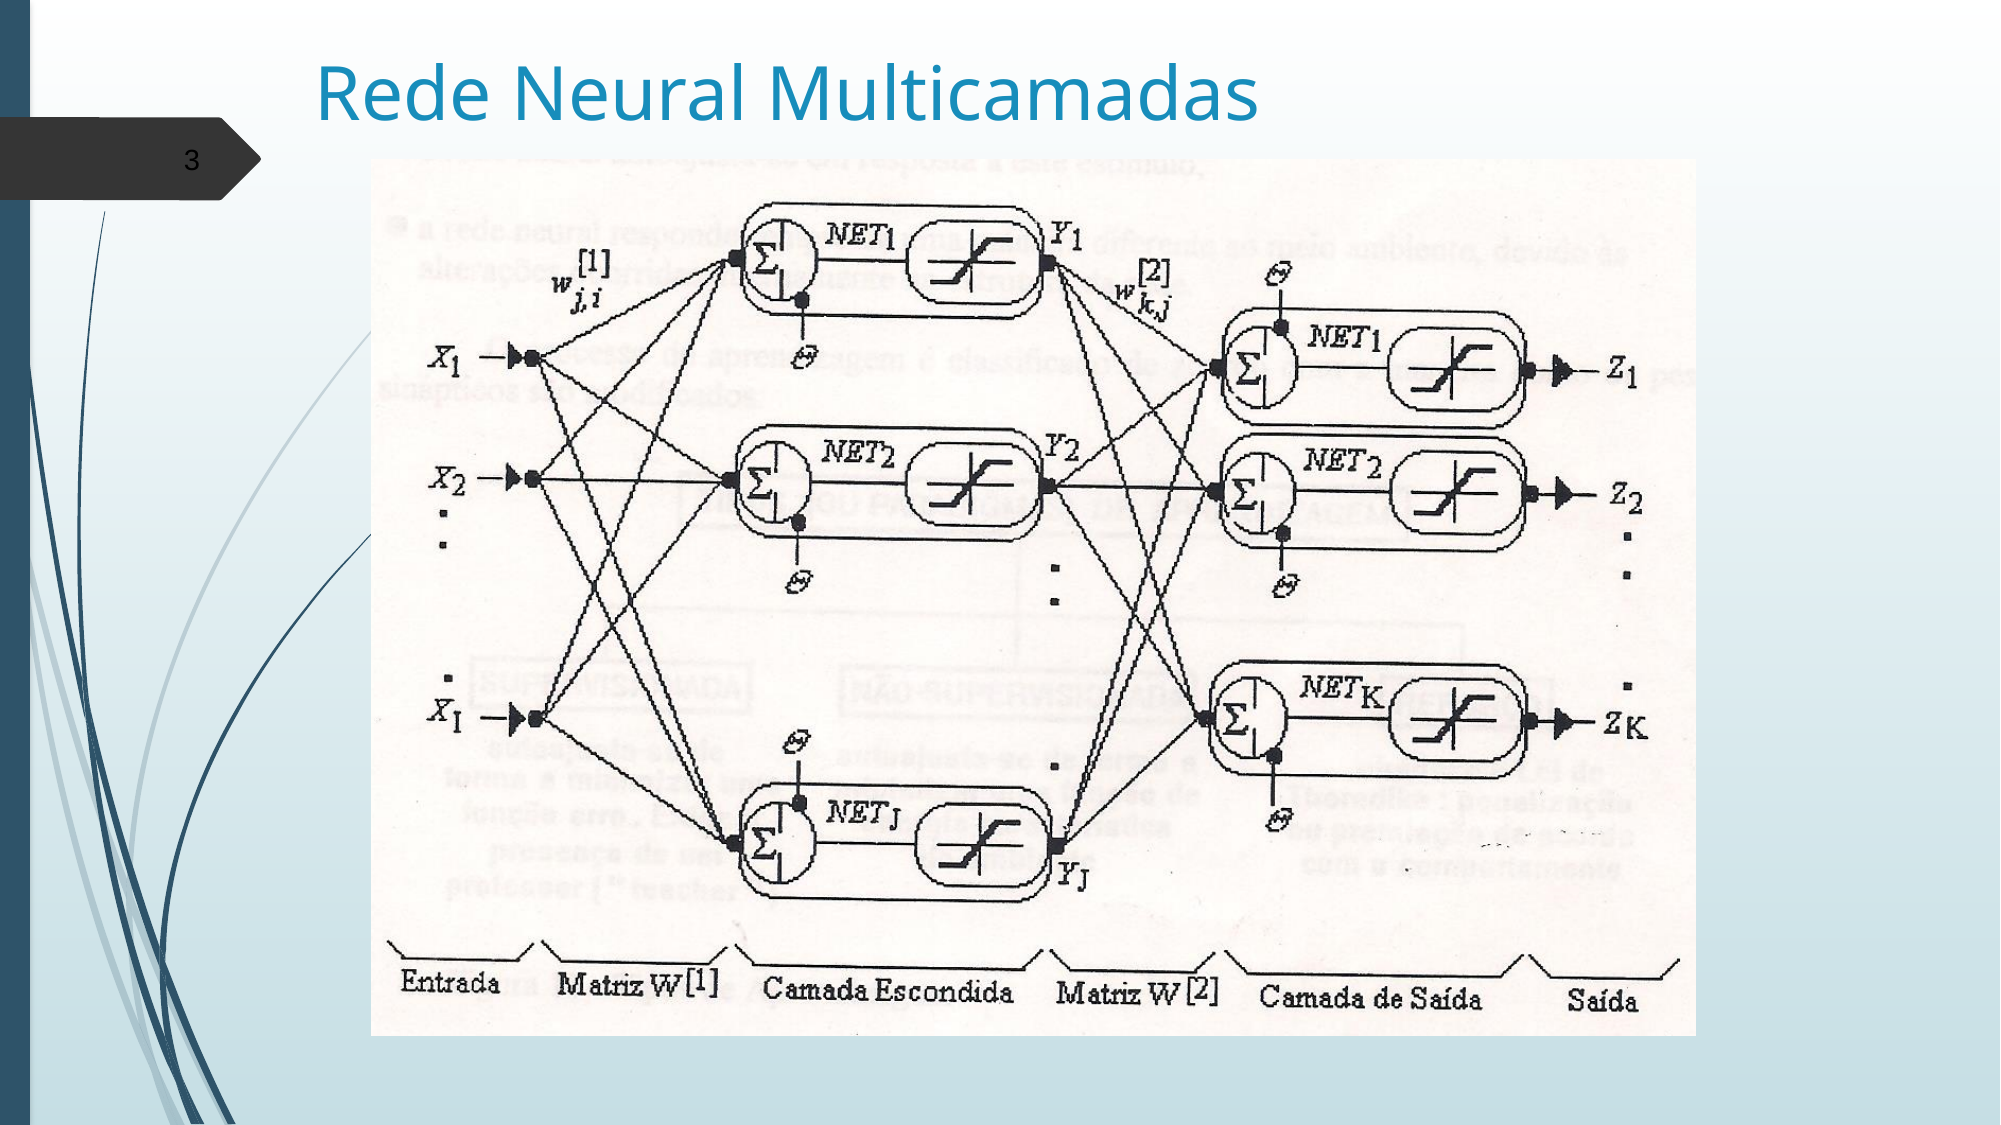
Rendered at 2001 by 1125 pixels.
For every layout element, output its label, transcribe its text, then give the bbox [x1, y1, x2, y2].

slide_number 3 [87, 129, 216, 190]
title Rede Neural Multicamadas [299, 37, 1696, 197]
picture [371, 158, 1696, 1036]
